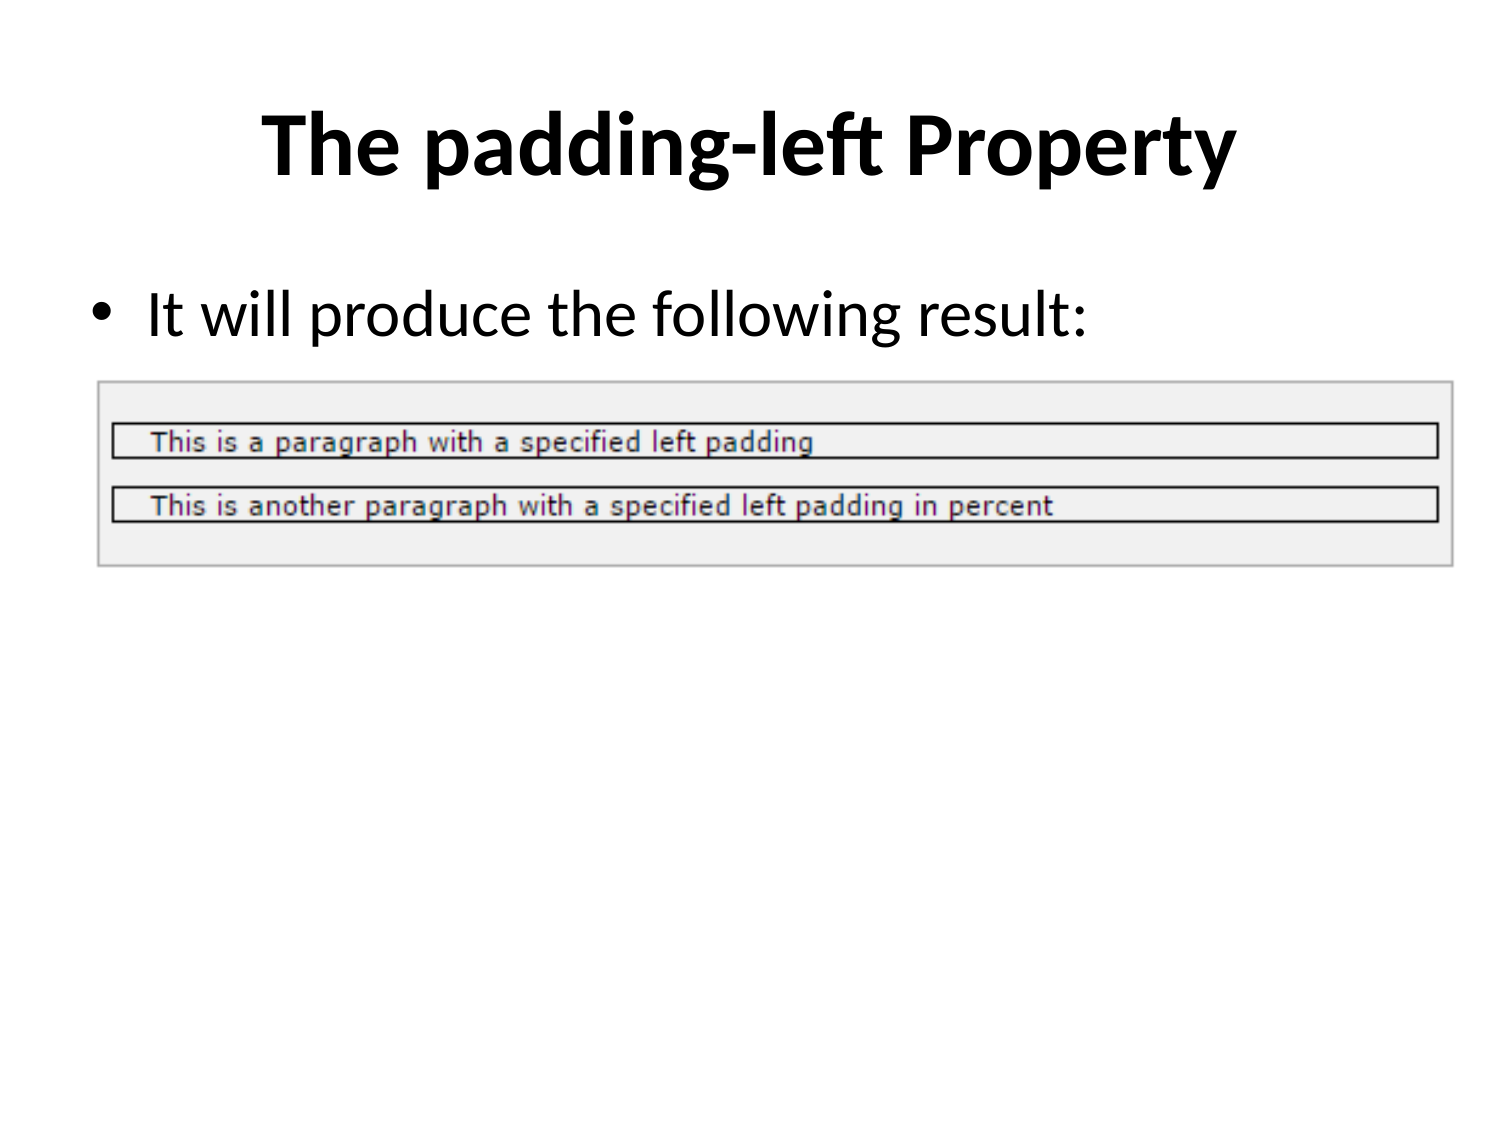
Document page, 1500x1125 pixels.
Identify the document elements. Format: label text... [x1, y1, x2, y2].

list It will produce the following result: [75, 262, 1425, 1005]
title The padding-left Property [75, 45, 1425, 233]
picture [93, 374, 1465, 575]
